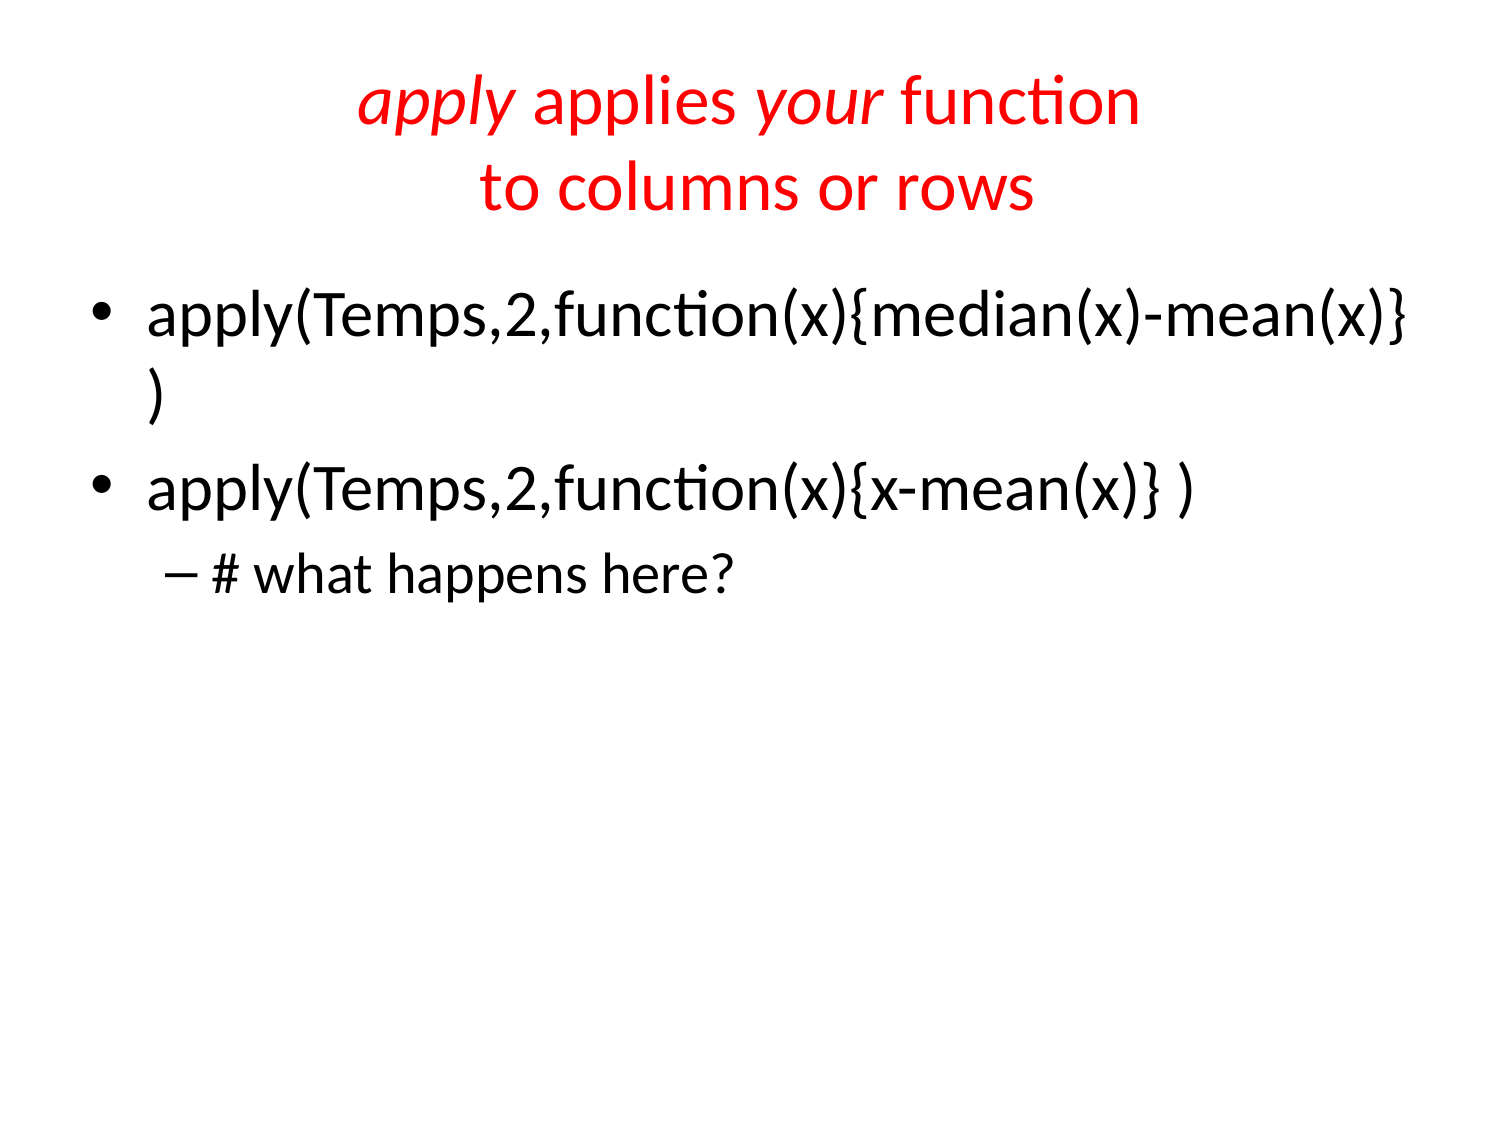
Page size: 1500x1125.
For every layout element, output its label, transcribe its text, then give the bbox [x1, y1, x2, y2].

title apply applies your function to columns or rows [75, 45, 1425, 233]
list apply(Temps,2,function(x){median(x)-mean(x)} ) apply(Temps,2,function(x){x-mean(x)} ) # what happens here? [75, 262, 1425, 1005]
